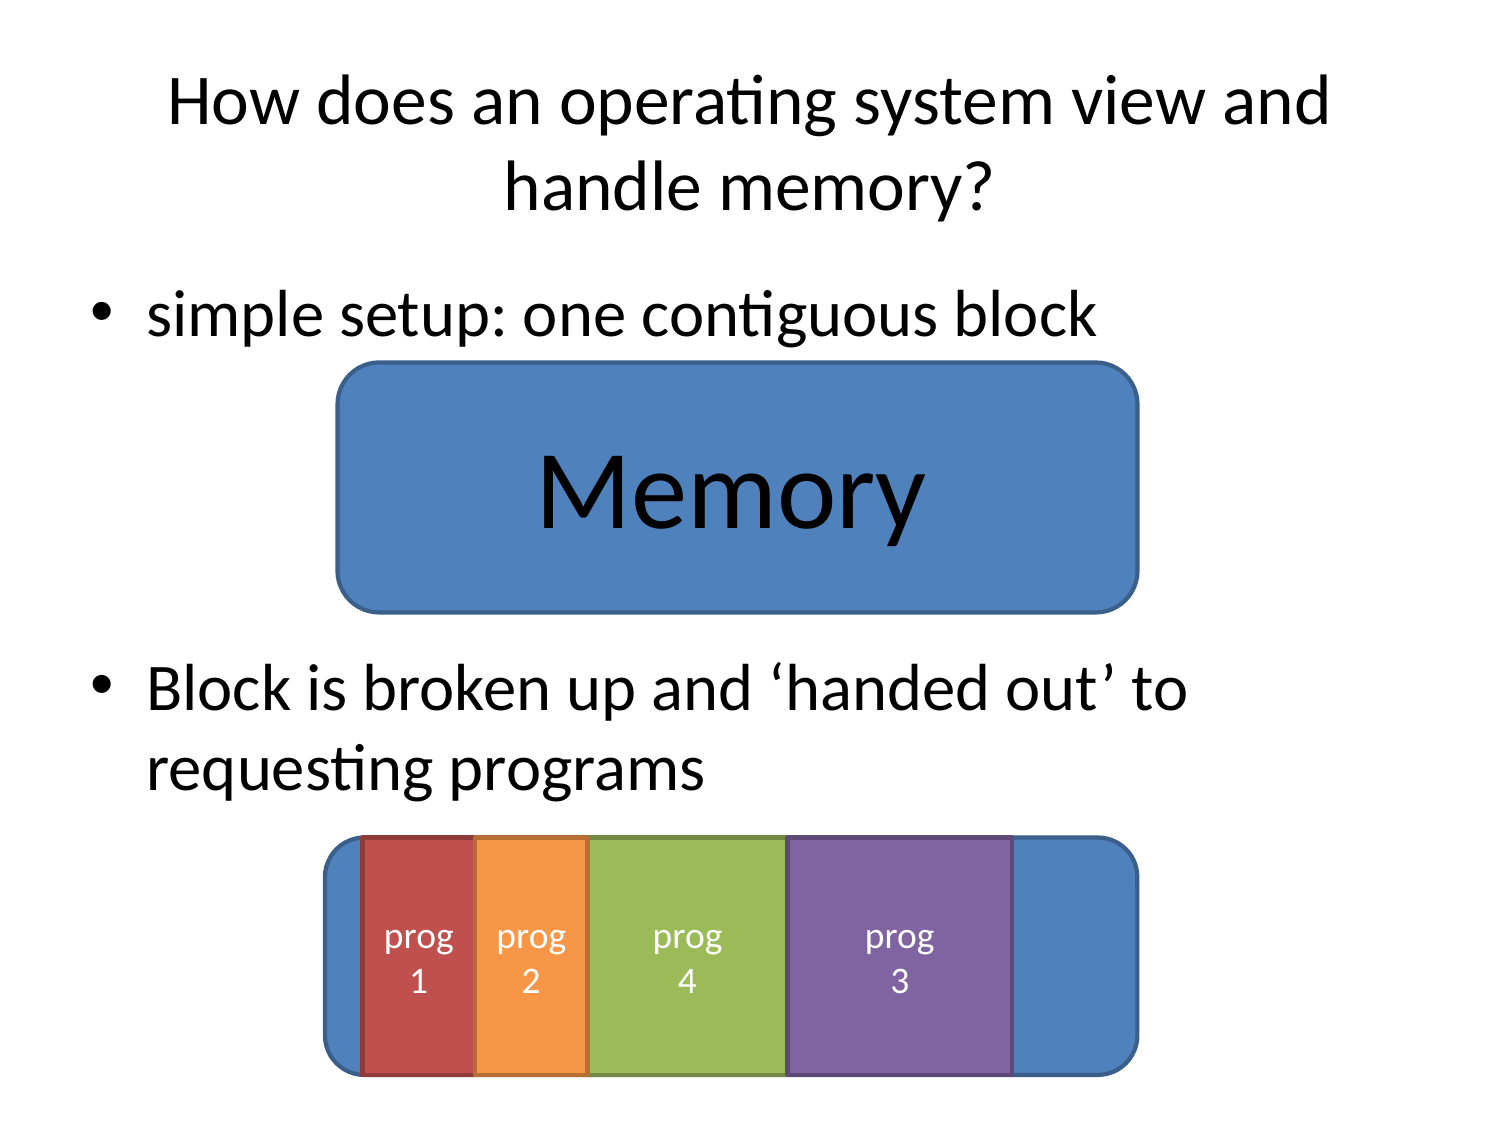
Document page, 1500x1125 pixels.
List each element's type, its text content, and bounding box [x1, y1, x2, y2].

title How does an operating system view and handle memory? [75, 45, 1425, 233]
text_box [337, 362, 1138, 613]
list simple setup: one contiguous block Block is broken up and ‘handed out’ to requesting programs [75, 262, 1425, 1005]
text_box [324, 837, 1138, 1076]
